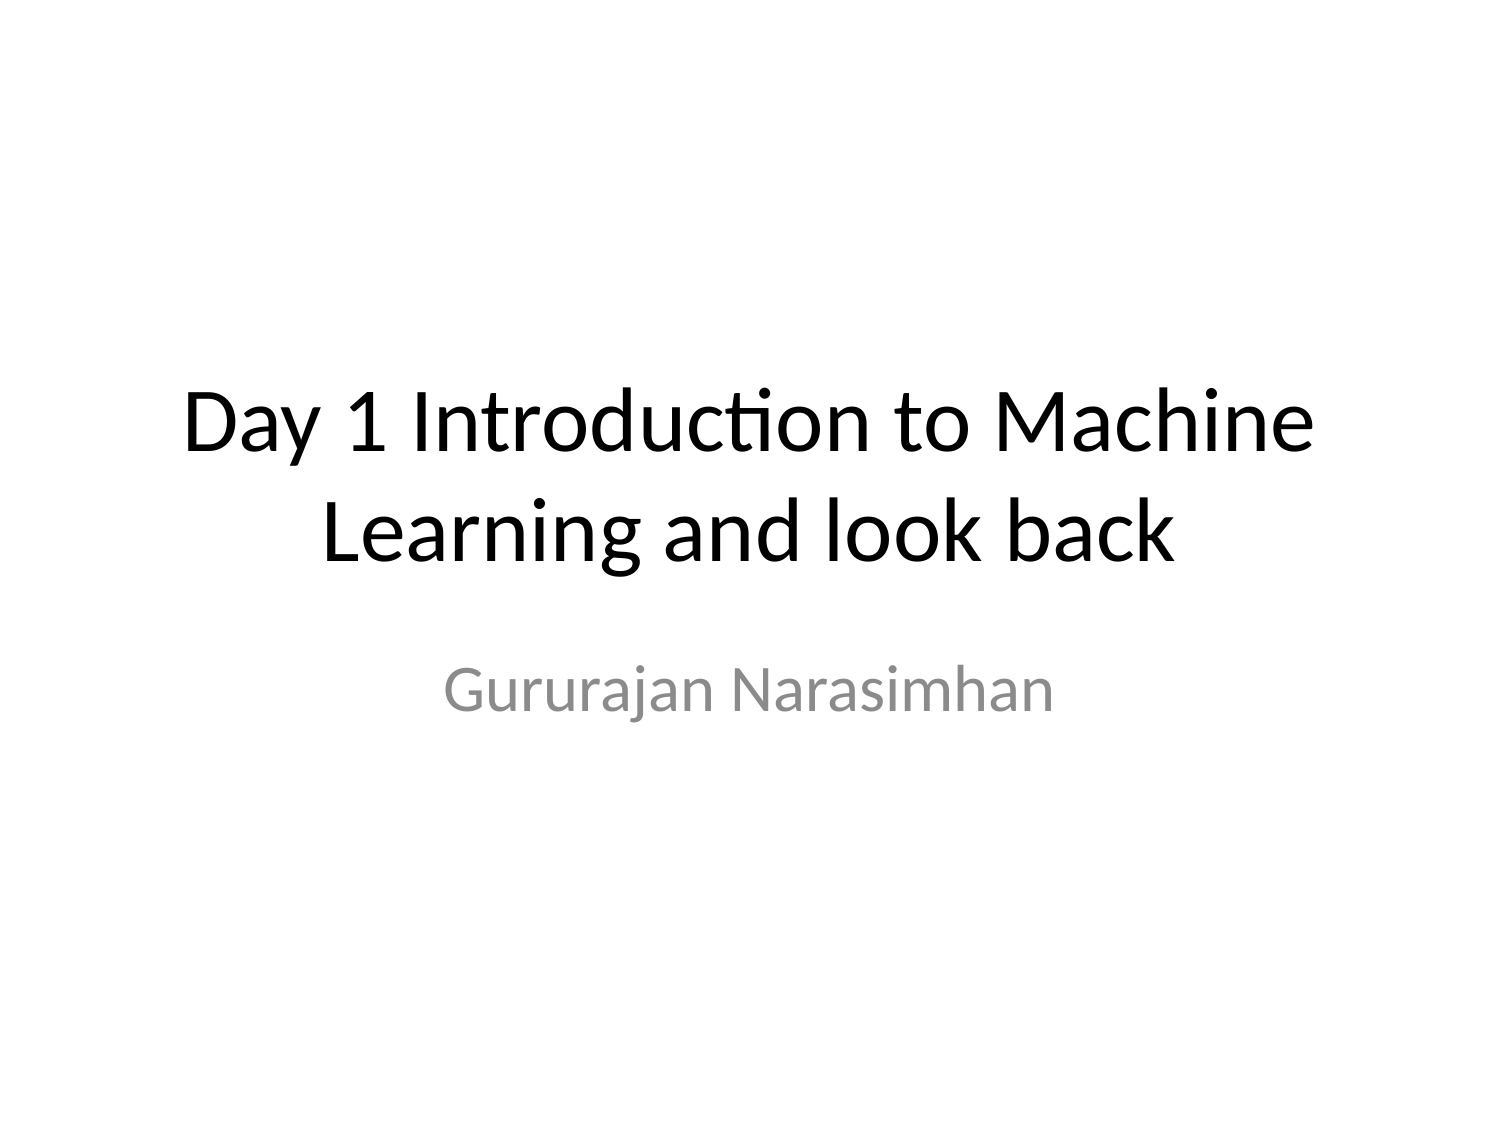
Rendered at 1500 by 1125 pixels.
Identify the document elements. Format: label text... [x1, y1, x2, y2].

subtitle Gururajan Narasimhan [225, 637, 1275, 925]
title Day 1 Introduction to Machine Learning and look back [112, 349, 1388, 591]
